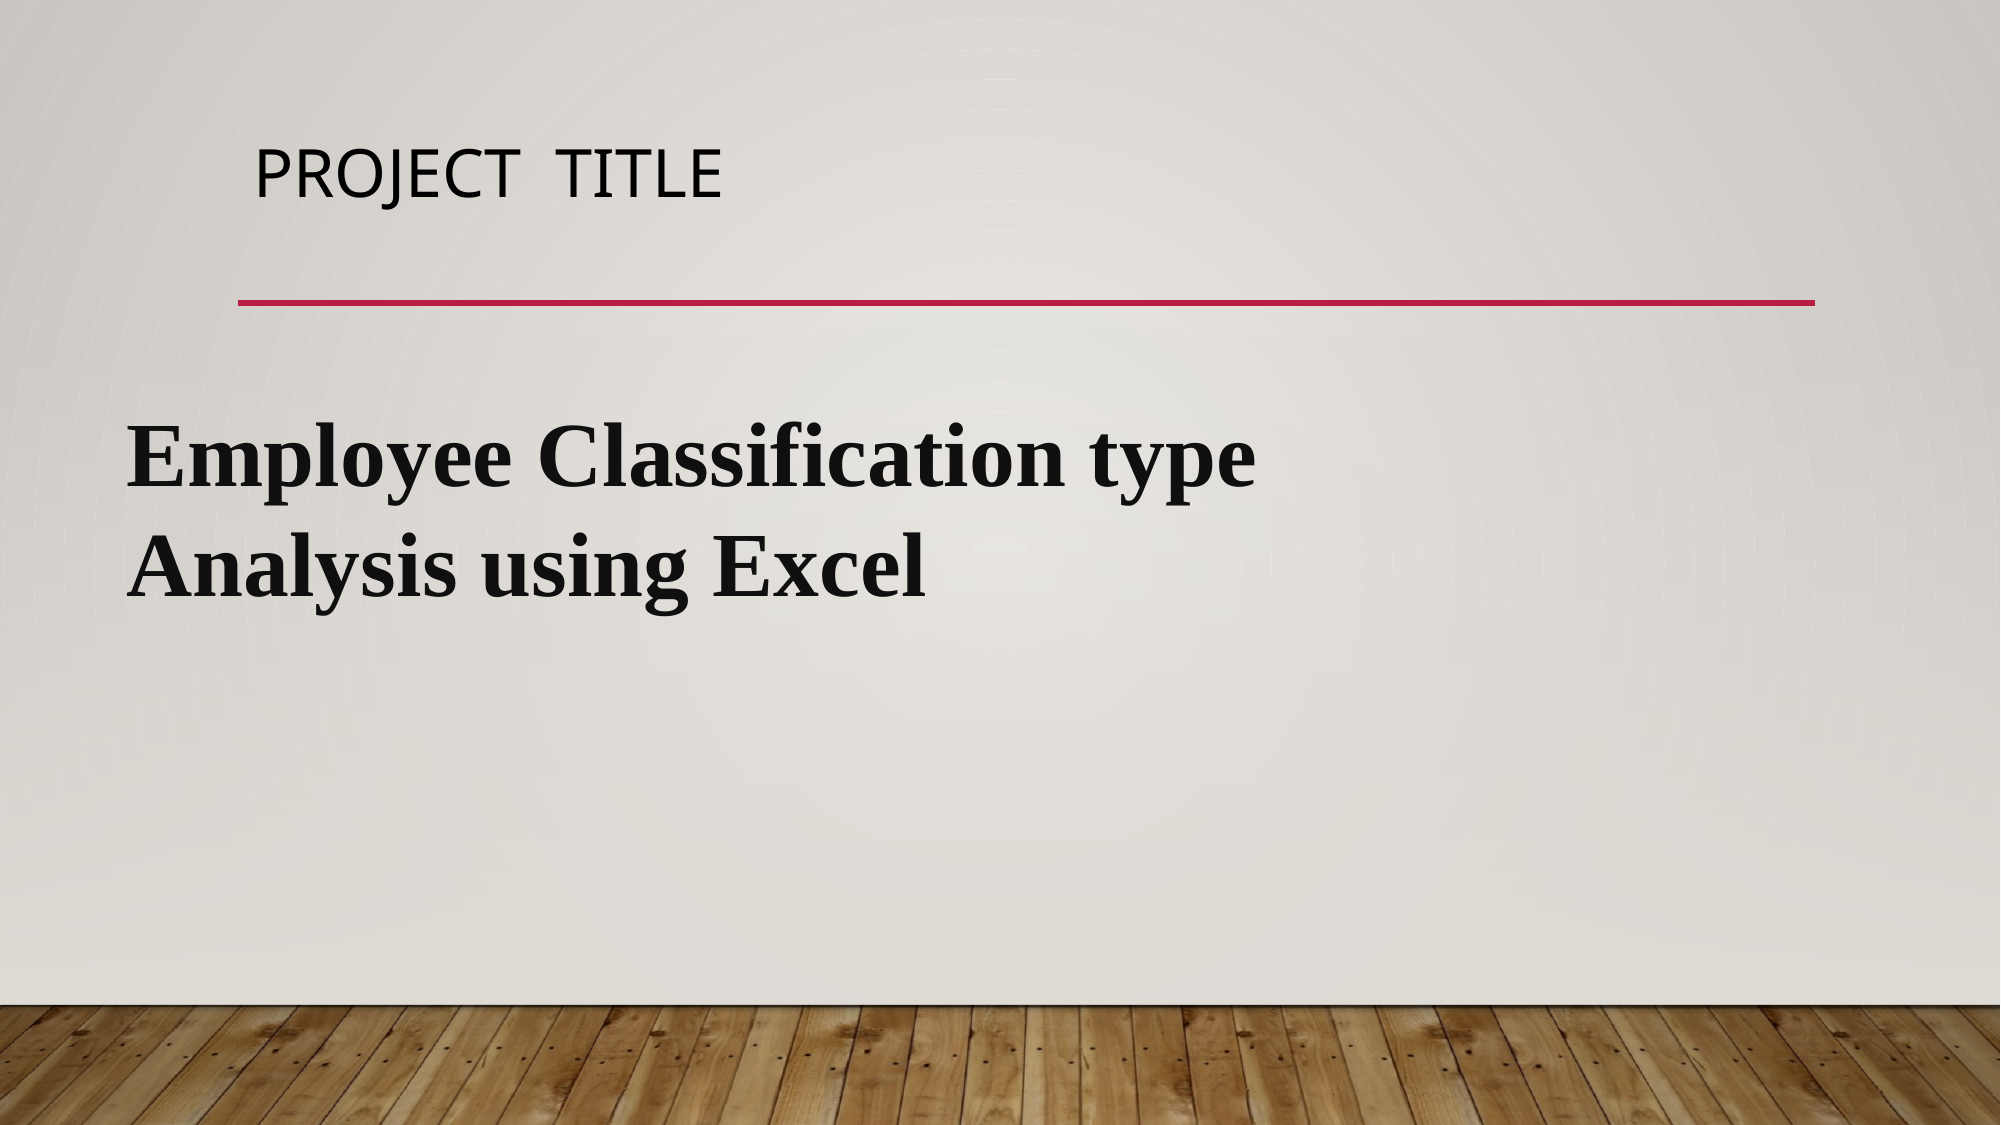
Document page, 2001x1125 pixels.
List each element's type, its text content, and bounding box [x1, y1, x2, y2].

text_box Employee Classification type Analysis using Excel [111, 387, 1522, 623]
title PROJECT TITLE [238, 131, 1814, 305]
picture [0, 1005, 2000, 1125]
